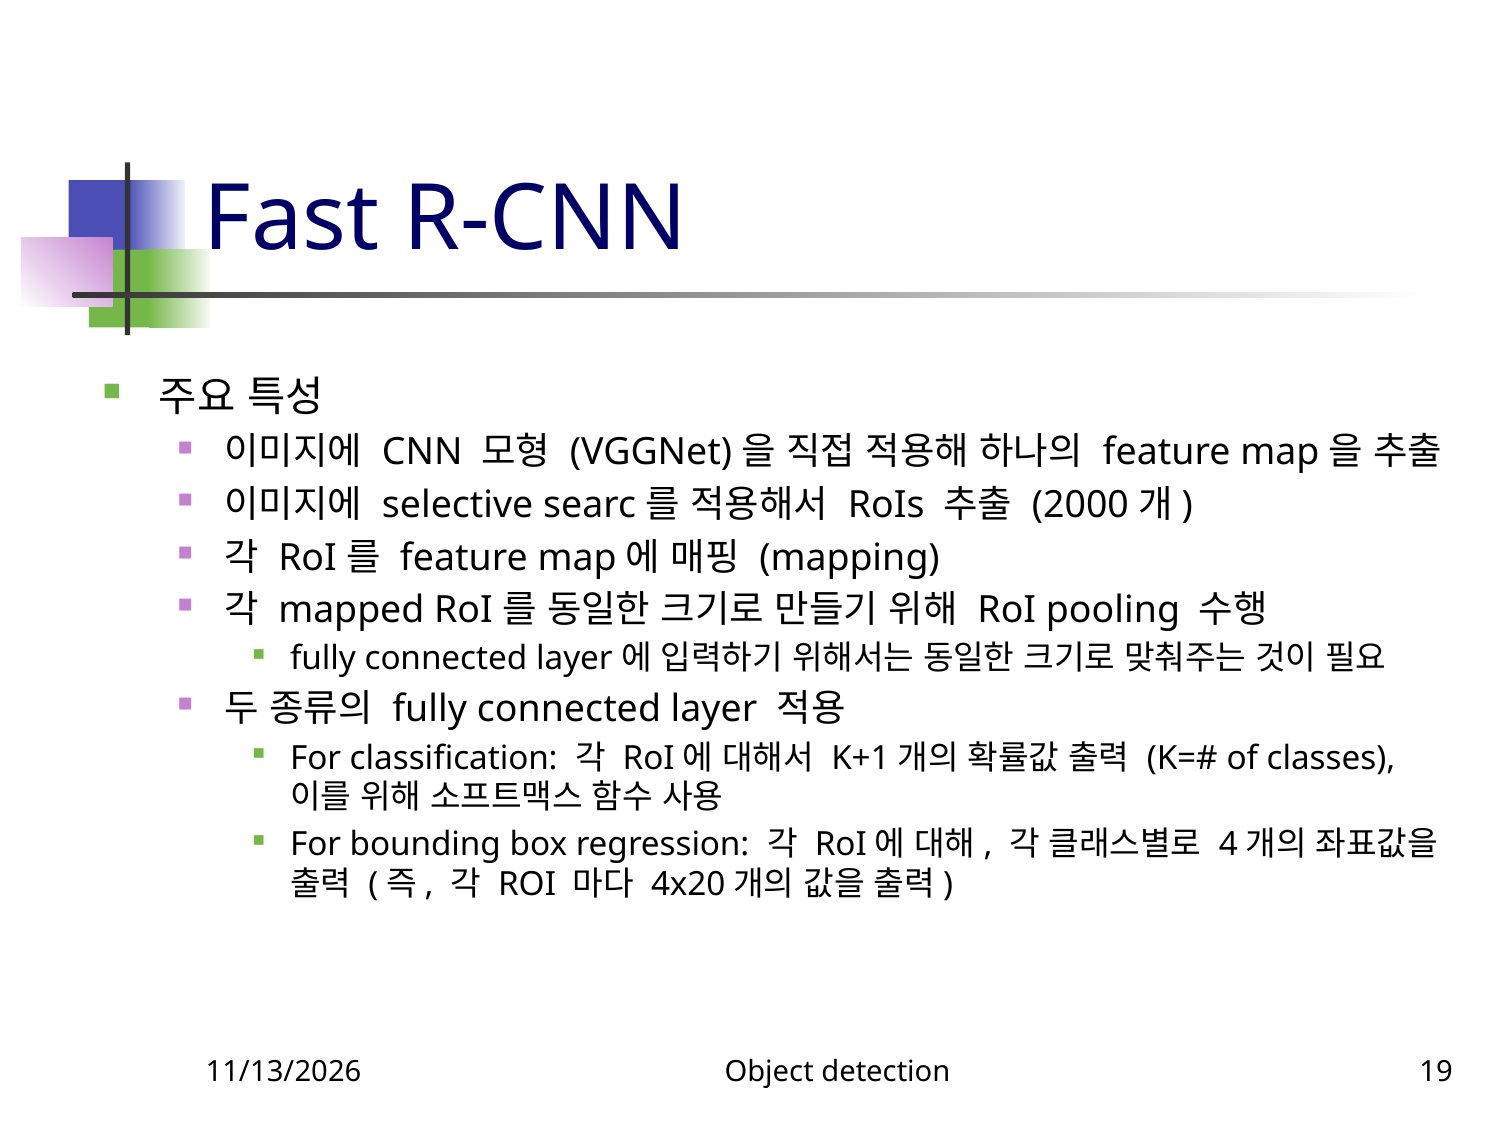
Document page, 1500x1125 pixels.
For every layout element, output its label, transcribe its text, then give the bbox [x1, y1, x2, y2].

title Fast R-CNN [188, 35, 1468, 275]
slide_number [190, 1024, 504, 1100]
slide_number 19 [1155, 1024, 1468, 1100]
footer Object detection [600, 1024, 1075, 1100]
list 주요 특성 이미지에 CNN 모형 (VGGNet)을 직접 적용해 하나의 feature map을 추출 이미지에 selective searc를 적용해서 RoIs 추출 (2000개) 각 RoI를 feature map에 매핑 (mapping) 각 mapped RoI를 동일한 크기로 만들기 위해 RoI pooling 수행 fully connected layer에 입력하기 위해서는 동일한 크기로 맞춰주는 것이 필요 두 종류의 fully connected layer 적용 For classification: 각 RoI에 대해서 K+1개의 확률값 출력 (K=# of classes), 이를 위해 소프트맥스 함수 사용 For bounding box regression: 각 RoI에 대해, 각 클래스별로 4개의 좌표값을 출력 (즉, 각 ROI 마다 4x20개의 값을 출력) [87, 362, 1468, 1038]
